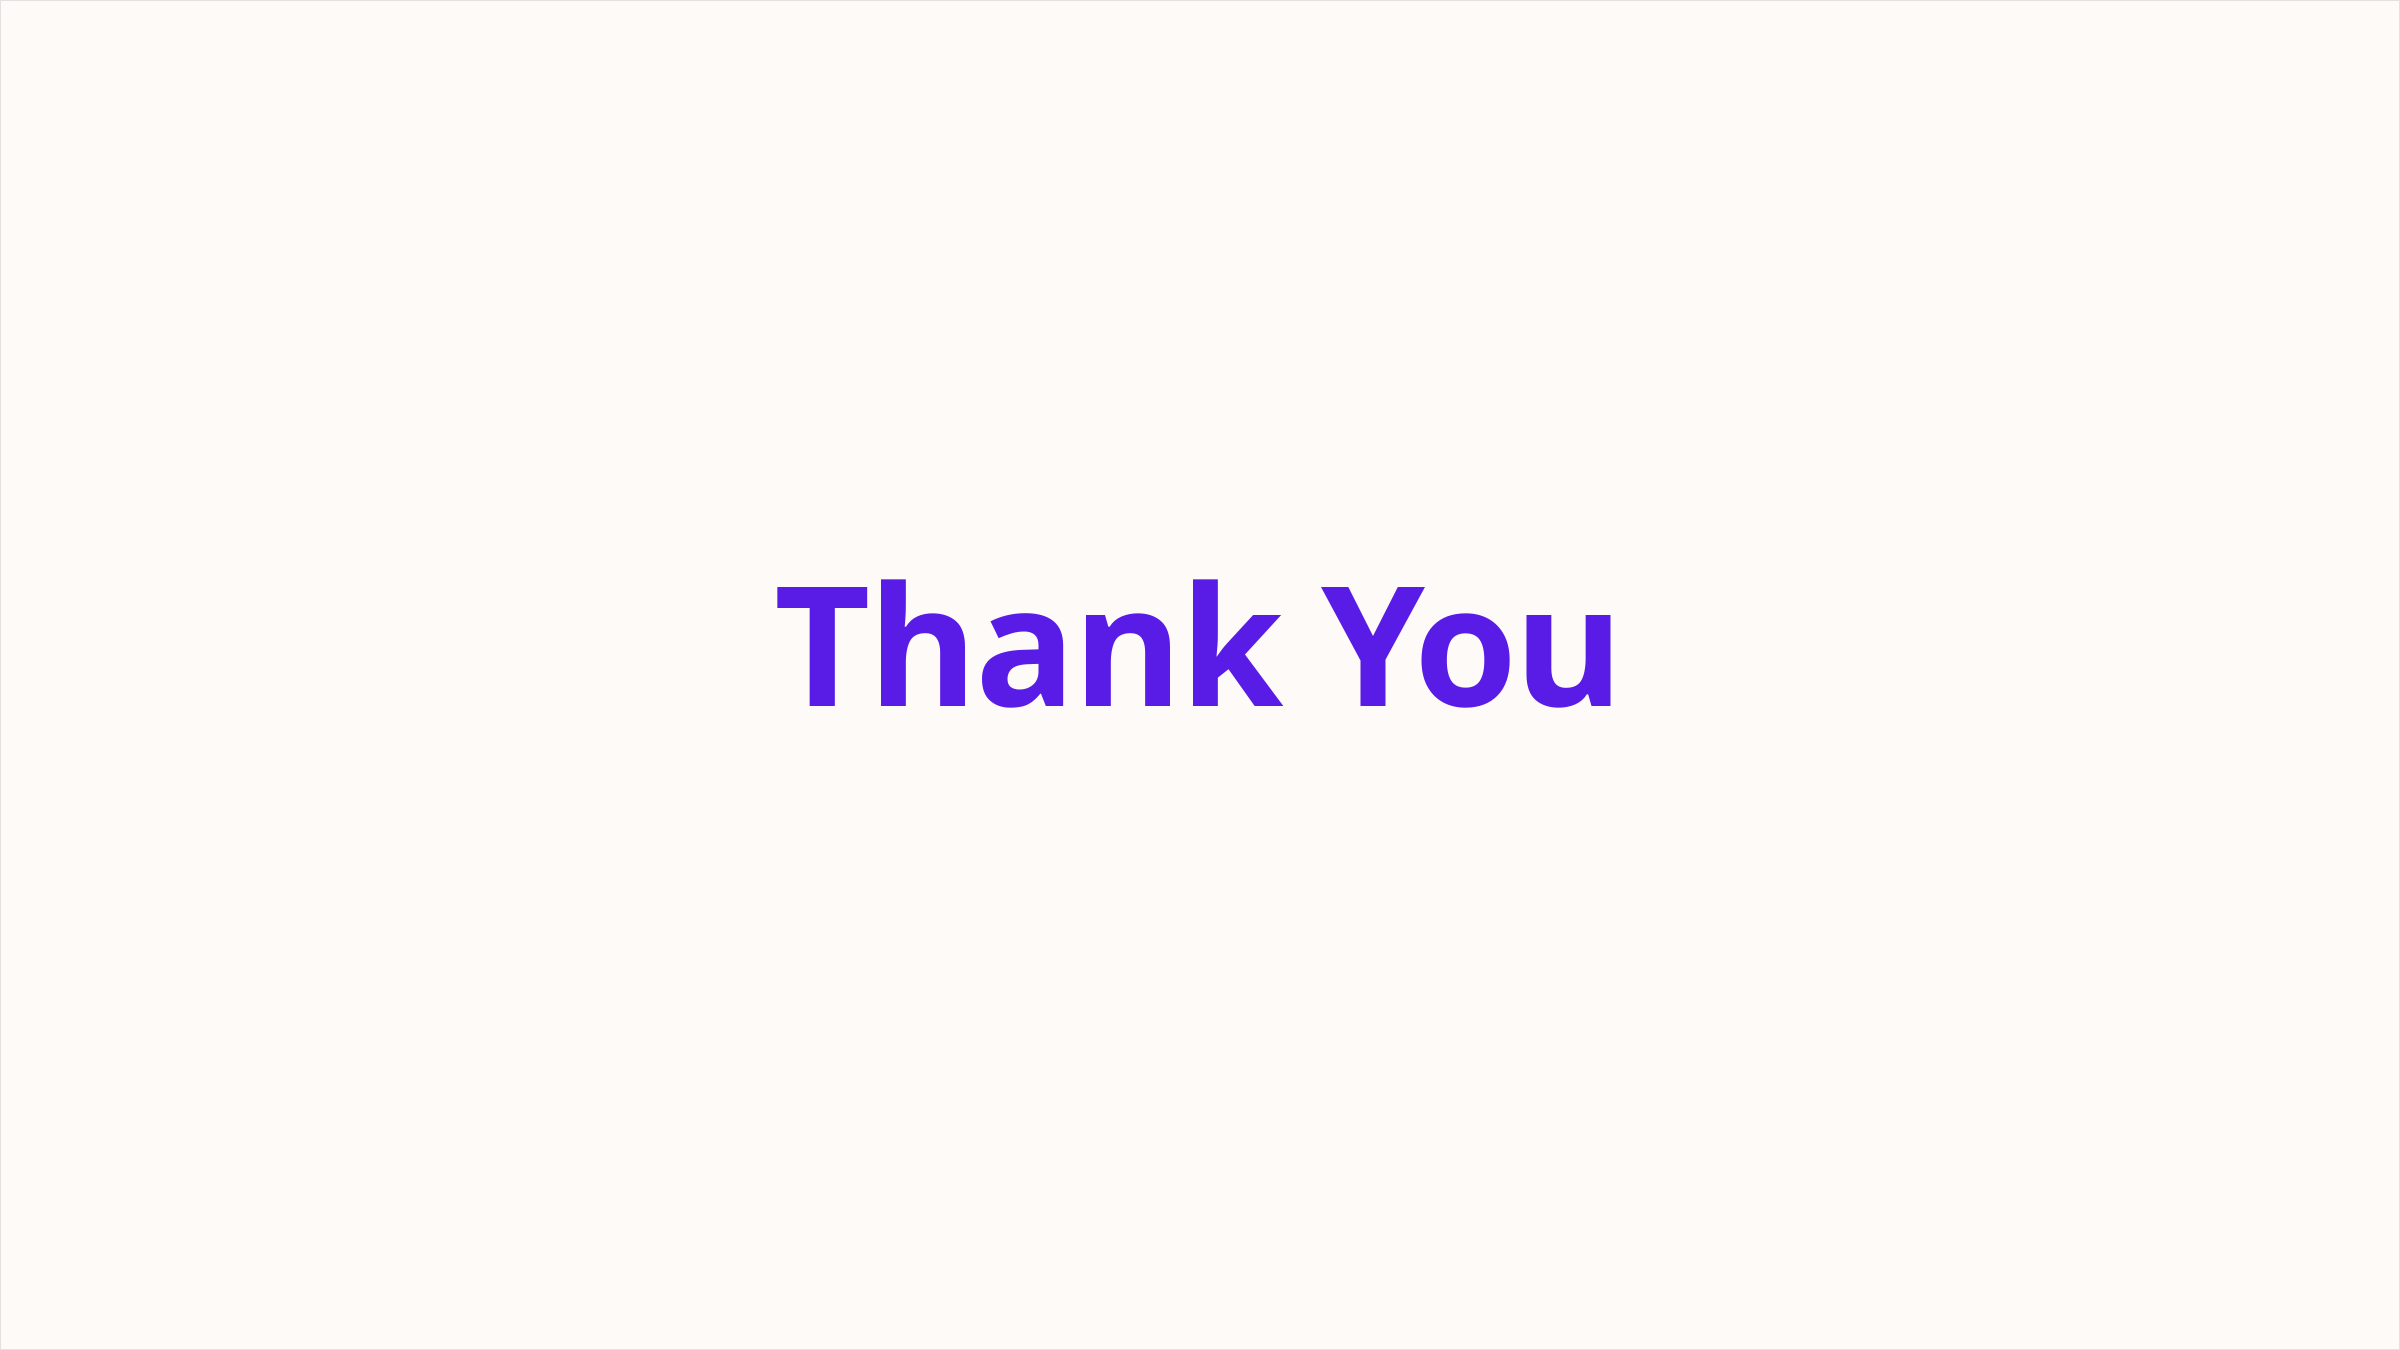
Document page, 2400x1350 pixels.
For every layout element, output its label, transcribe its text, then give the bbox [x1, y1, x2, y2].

text_box [0, 0, 2400, 1350]
text_box Thank You [835, 618, 1565, 732]
